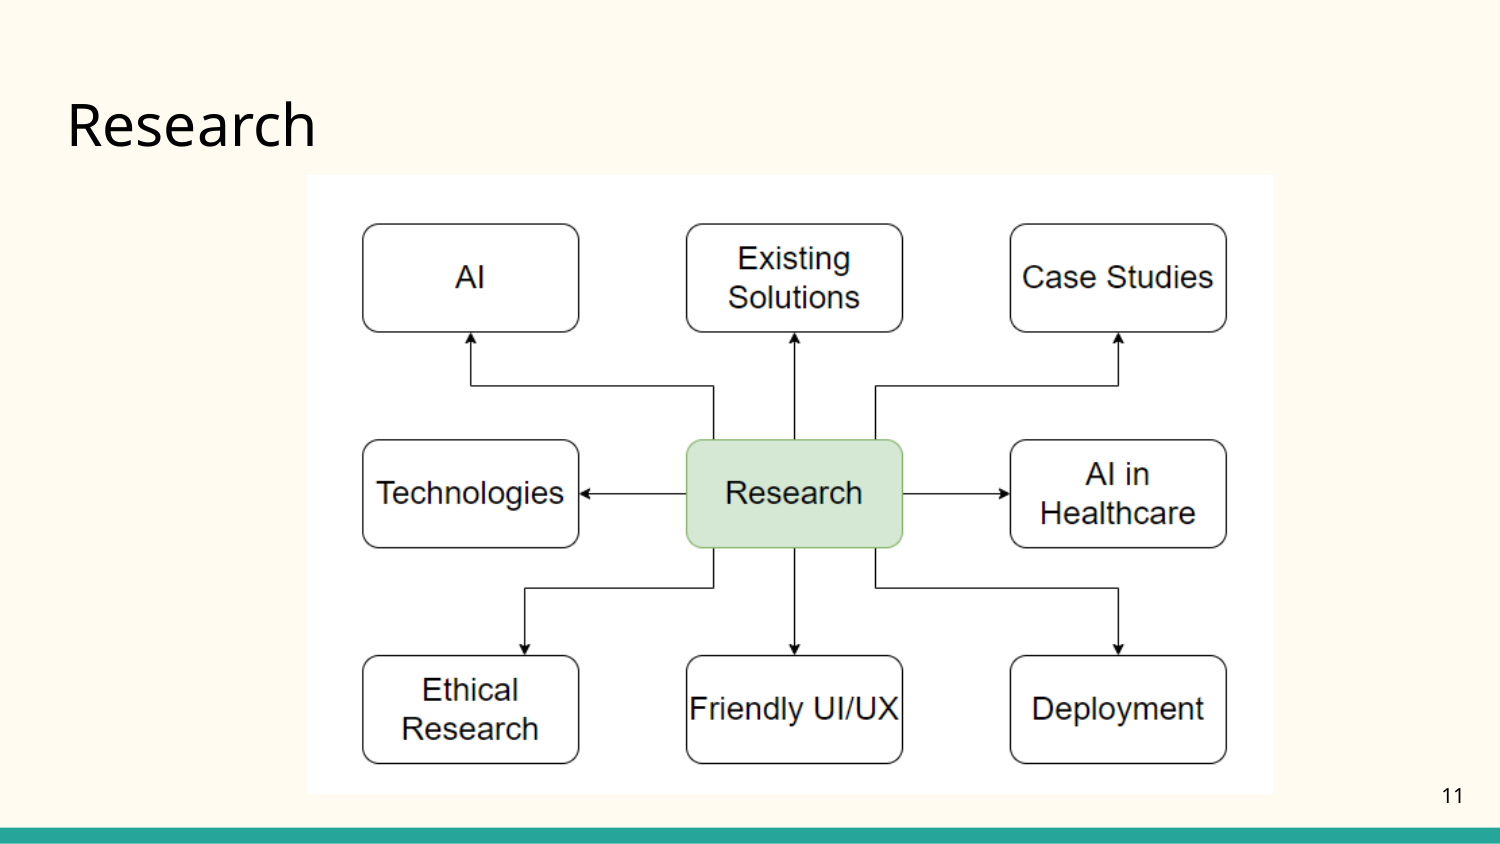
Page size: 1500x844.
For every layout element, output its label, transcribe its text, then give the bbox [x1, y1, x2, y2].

slide_number ‹#› [1389, 764, 1480, 830]
title Research [51, 72, 1449, 174]
picture [307, 175, 1273, 794]
